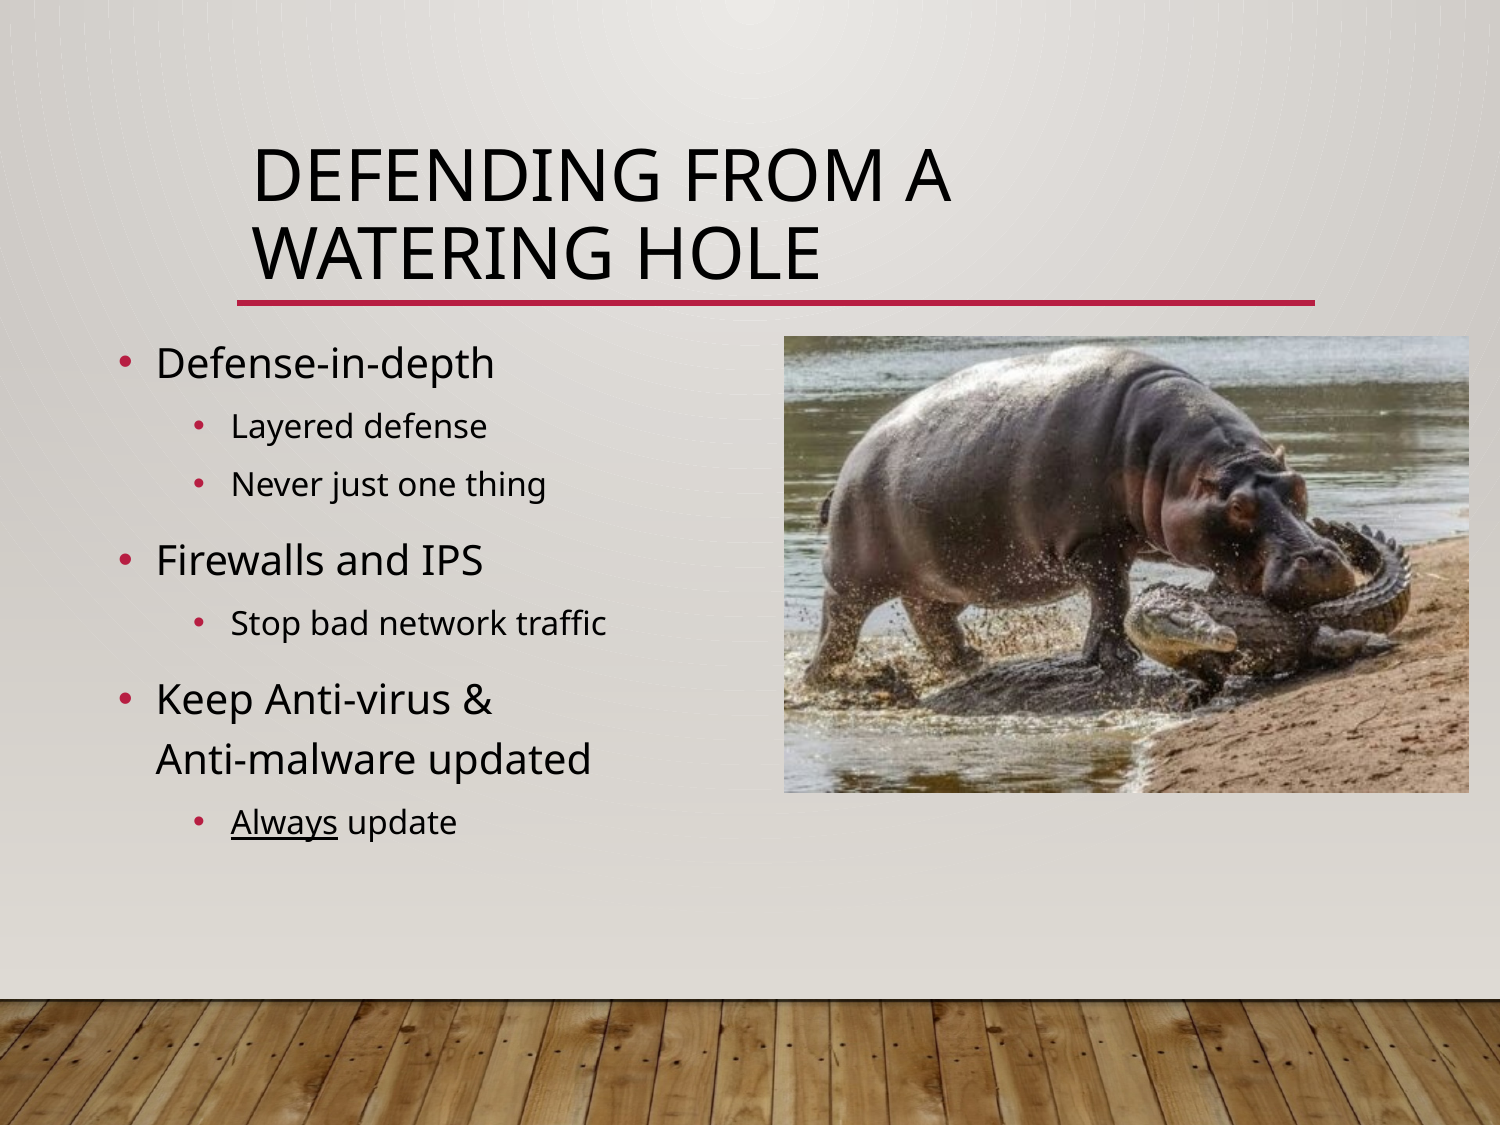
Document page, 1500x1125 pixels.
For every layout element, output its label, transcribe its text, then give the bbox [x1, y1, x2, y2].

picture [784, 336, 1469, 793]
list Defense-in-depth Layered defense Never just one thing Firewalls and IPS Stop bad network traffic Keep Anti-virus & Anti-malware updated Always update [103, 318, 808, 1107]
title Defending from a Watering Hole [236, 131, 1315, 305]
picture [0, 999, 1500, 1125]
